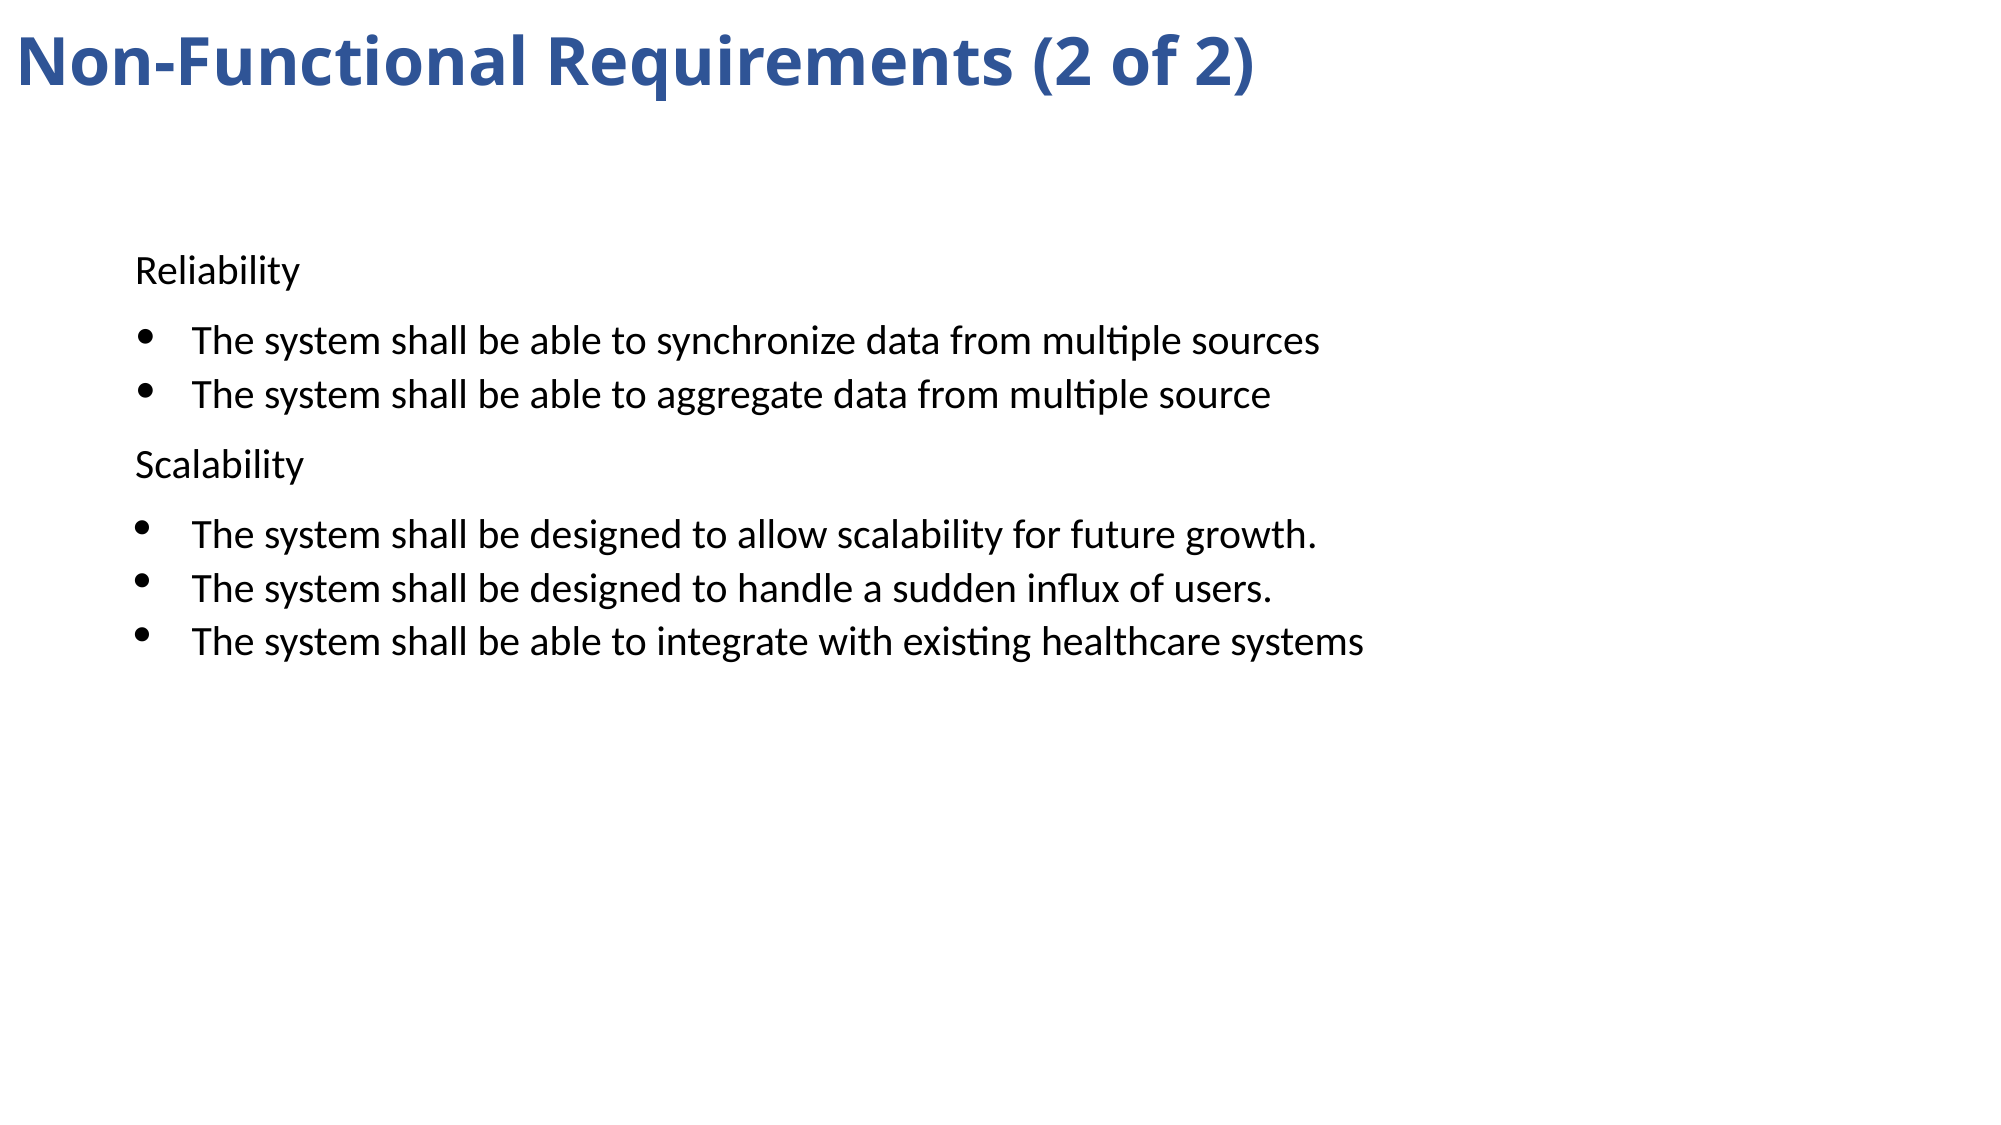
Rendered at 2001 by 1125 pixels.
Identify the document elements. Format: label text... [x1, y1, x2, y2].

text_box Reliability The system shall be able to synchronize data from multiple sources The system shall be able to aggregate data from multiple source Scalability The system shall be designed to allow scalability for future growth. The system shall be designed to handle a sudden influx of users. The system shall be able to integrate with existing healthcare systems [120, 232, 1578, 734]
text_box Non-Functional Requirements (2 of 2) [0, 0, 1568, 128]
